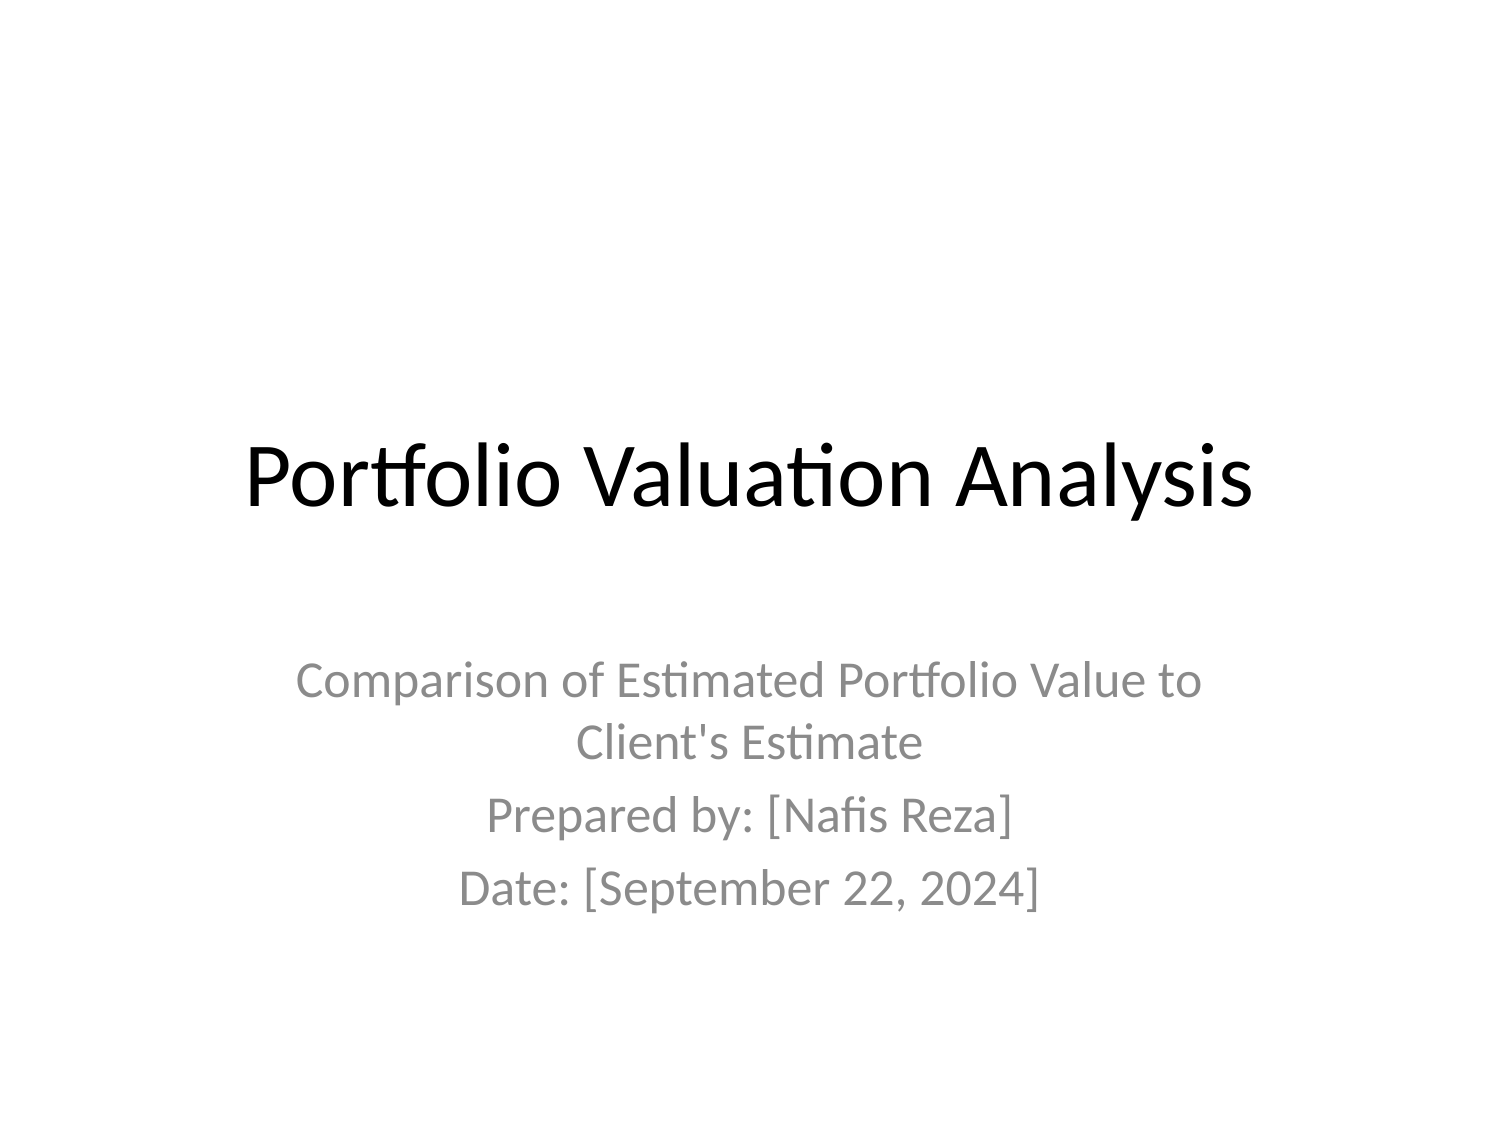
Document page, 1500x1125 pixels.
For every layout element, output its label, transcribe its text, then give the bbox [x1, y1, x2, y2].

title Portfolio Valuation Analysis [112, 349, 1388, 591]
subtitle Comparison of Estimated Portfolio Value to Client's Estimate Prepared by: [Nafis Reza] Date: [September 22, 2024] [225, 637, 1275, 925]
